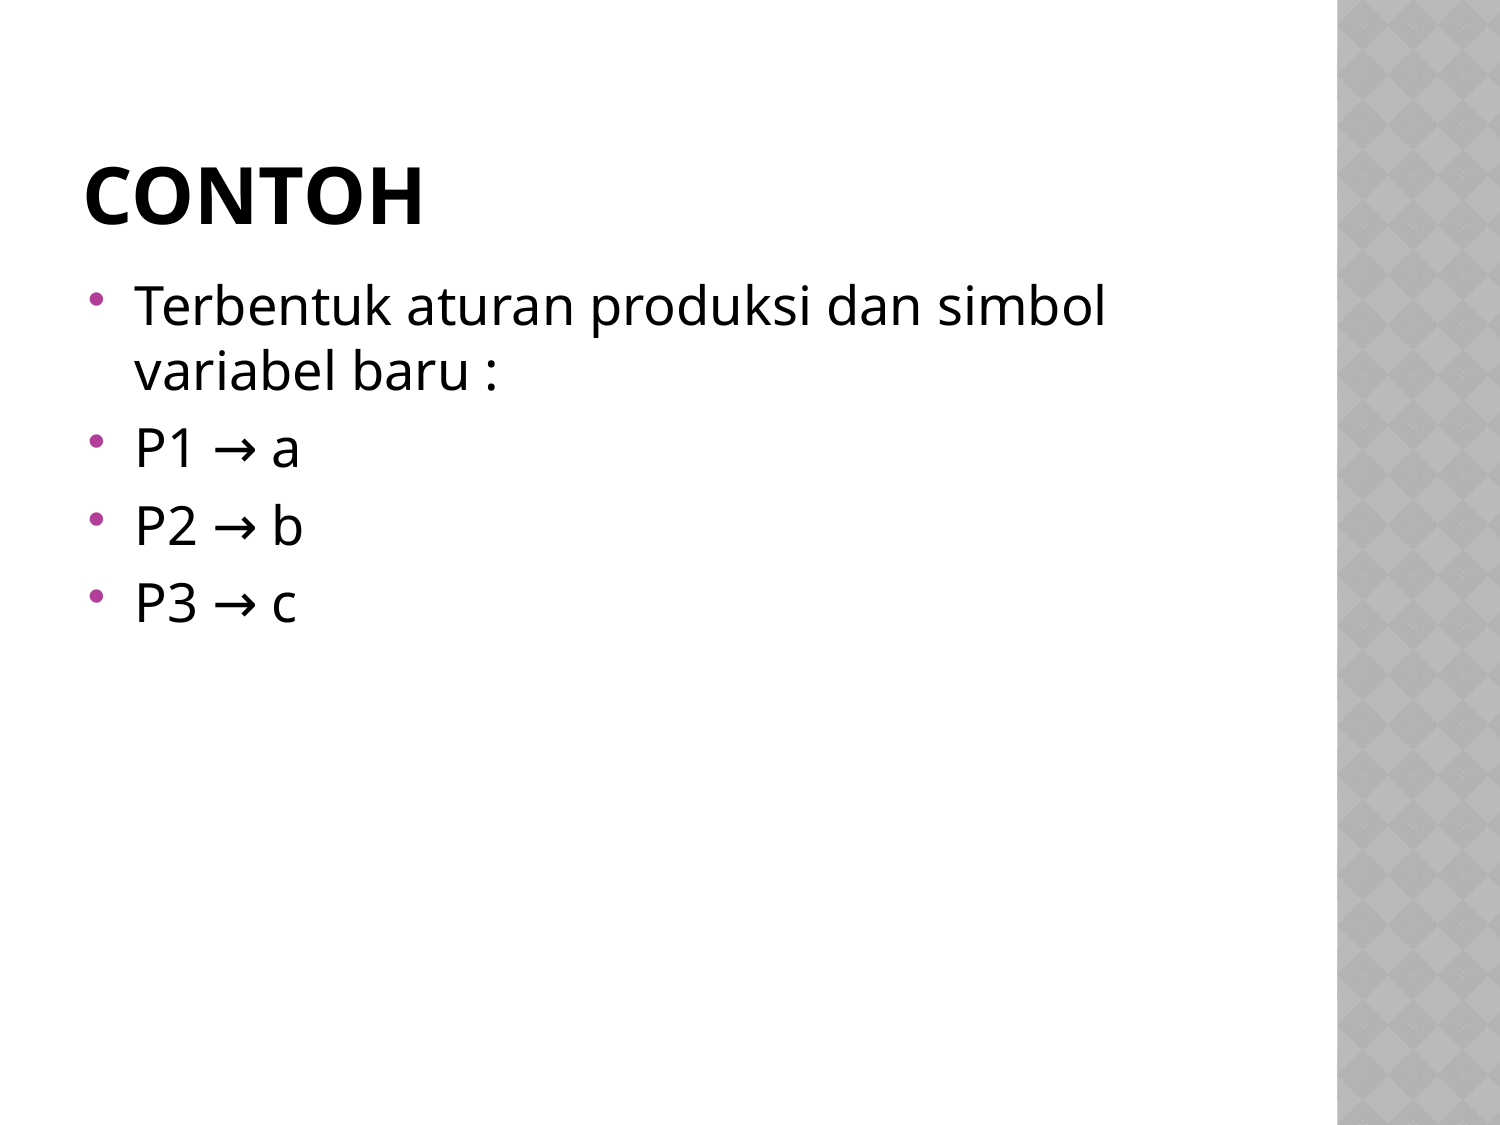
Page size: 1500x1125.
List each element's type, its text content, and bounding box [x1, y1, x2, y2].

title Contoh [75, 52, 1263, 240]
list Terbentuk aturan produksi dan simbol variabel baru : P1 → a P2 → b P3 → c [75, 264, 1263, 1059]
